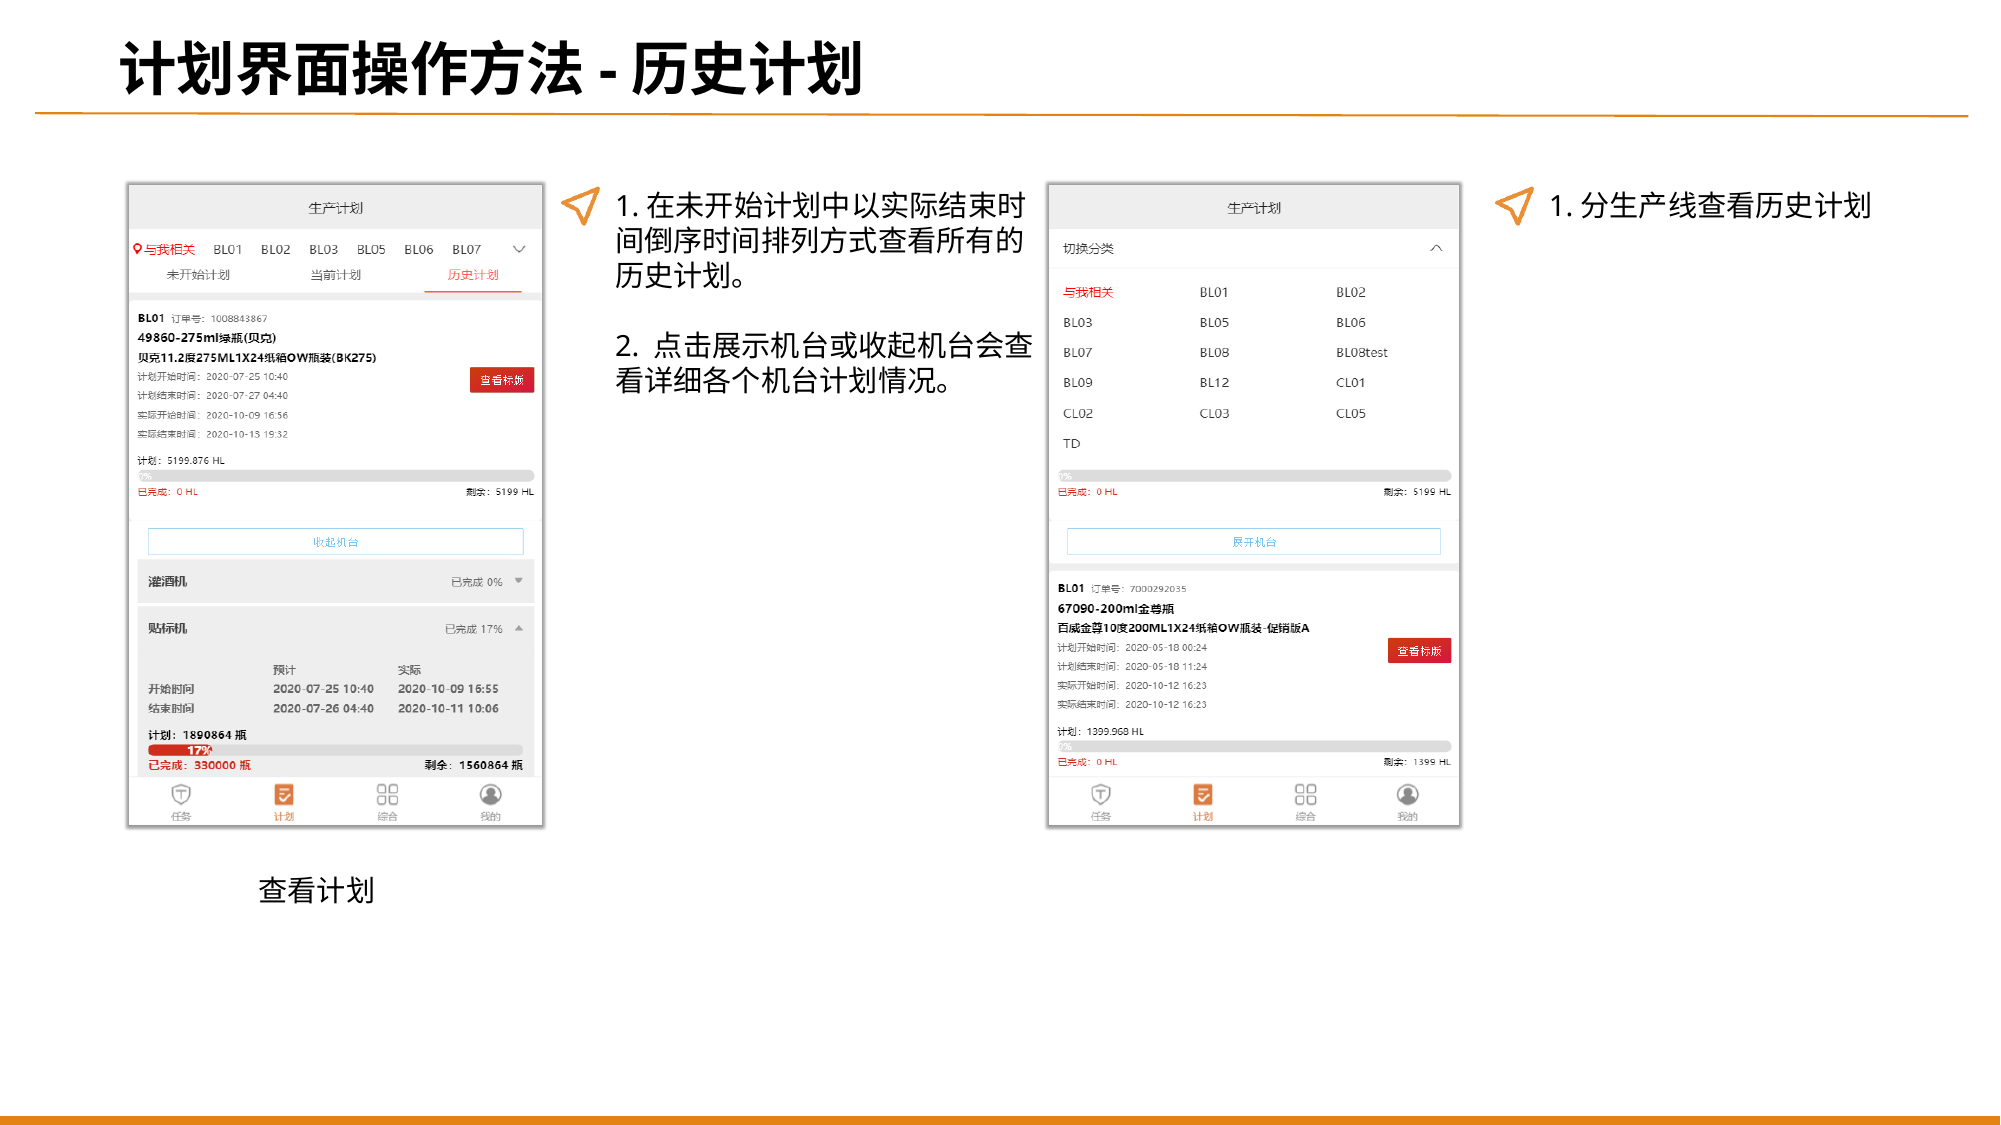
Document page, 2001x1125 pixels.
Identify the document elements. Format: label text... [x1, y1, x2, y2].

text_box 查看计划 [243, 865, 480, 915]
text_box 1.在未开始计划中以实际结束时间倒序时间排列方式查看所有的历史计划。 2. 点击展示机台或收起机台会查看详细各个机台计划情况。 [600, 180, 1046, 475]
picture [128, 185, 542, 826]
picture [1493, 185, 1535, 226]
text_box 1.分生产线查看历史计划 [1534, 180, 1894, 231]
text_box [34, 112, 1969, 117]
picture [1048, 185, 1460, 826]
picture [559, 185, 601, 226]
text_box 计划界面操作方法-历史计划 [104, 24, 1000, 110]
